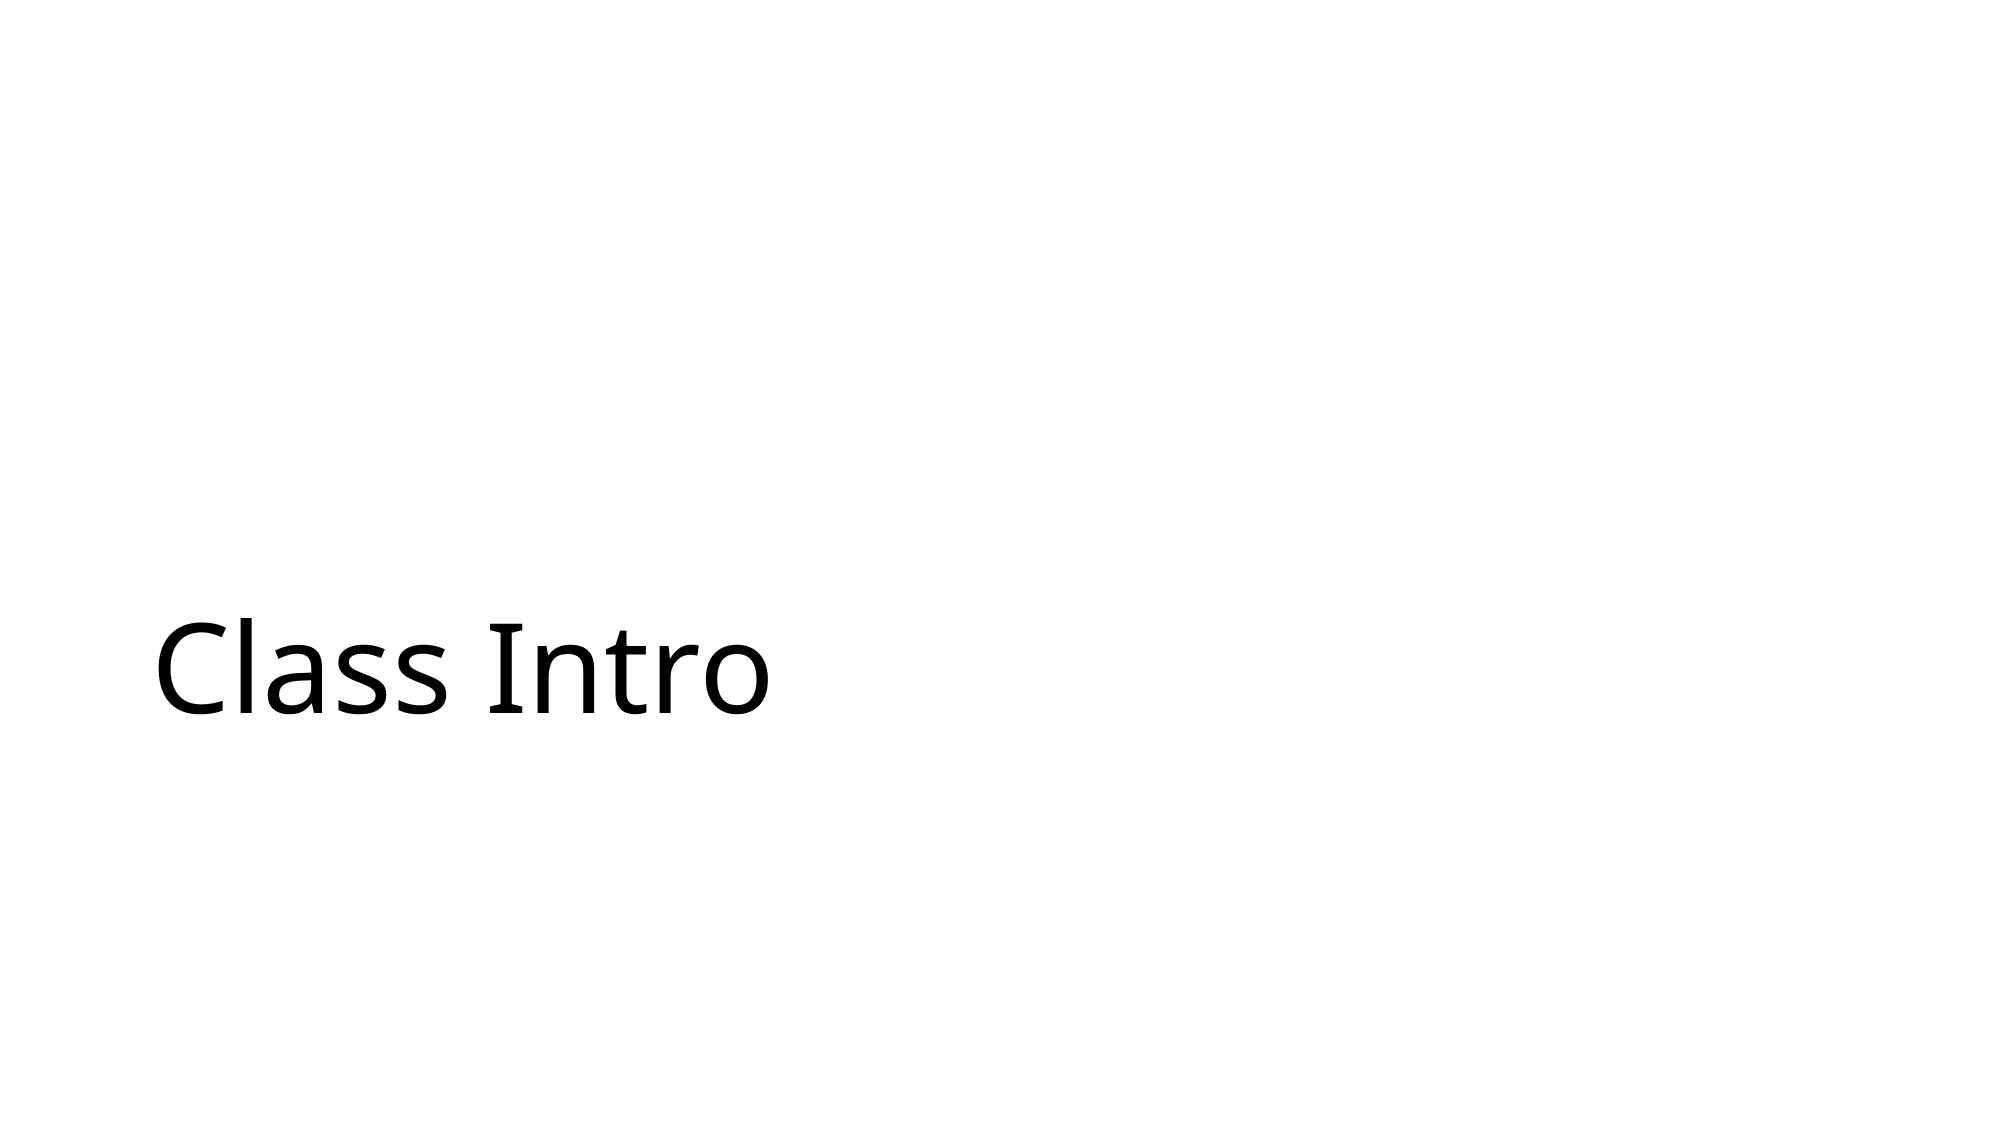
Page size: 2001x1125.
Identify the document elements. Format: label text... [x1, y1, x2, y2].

title Class Intro [136, 280, 1862, 749]
